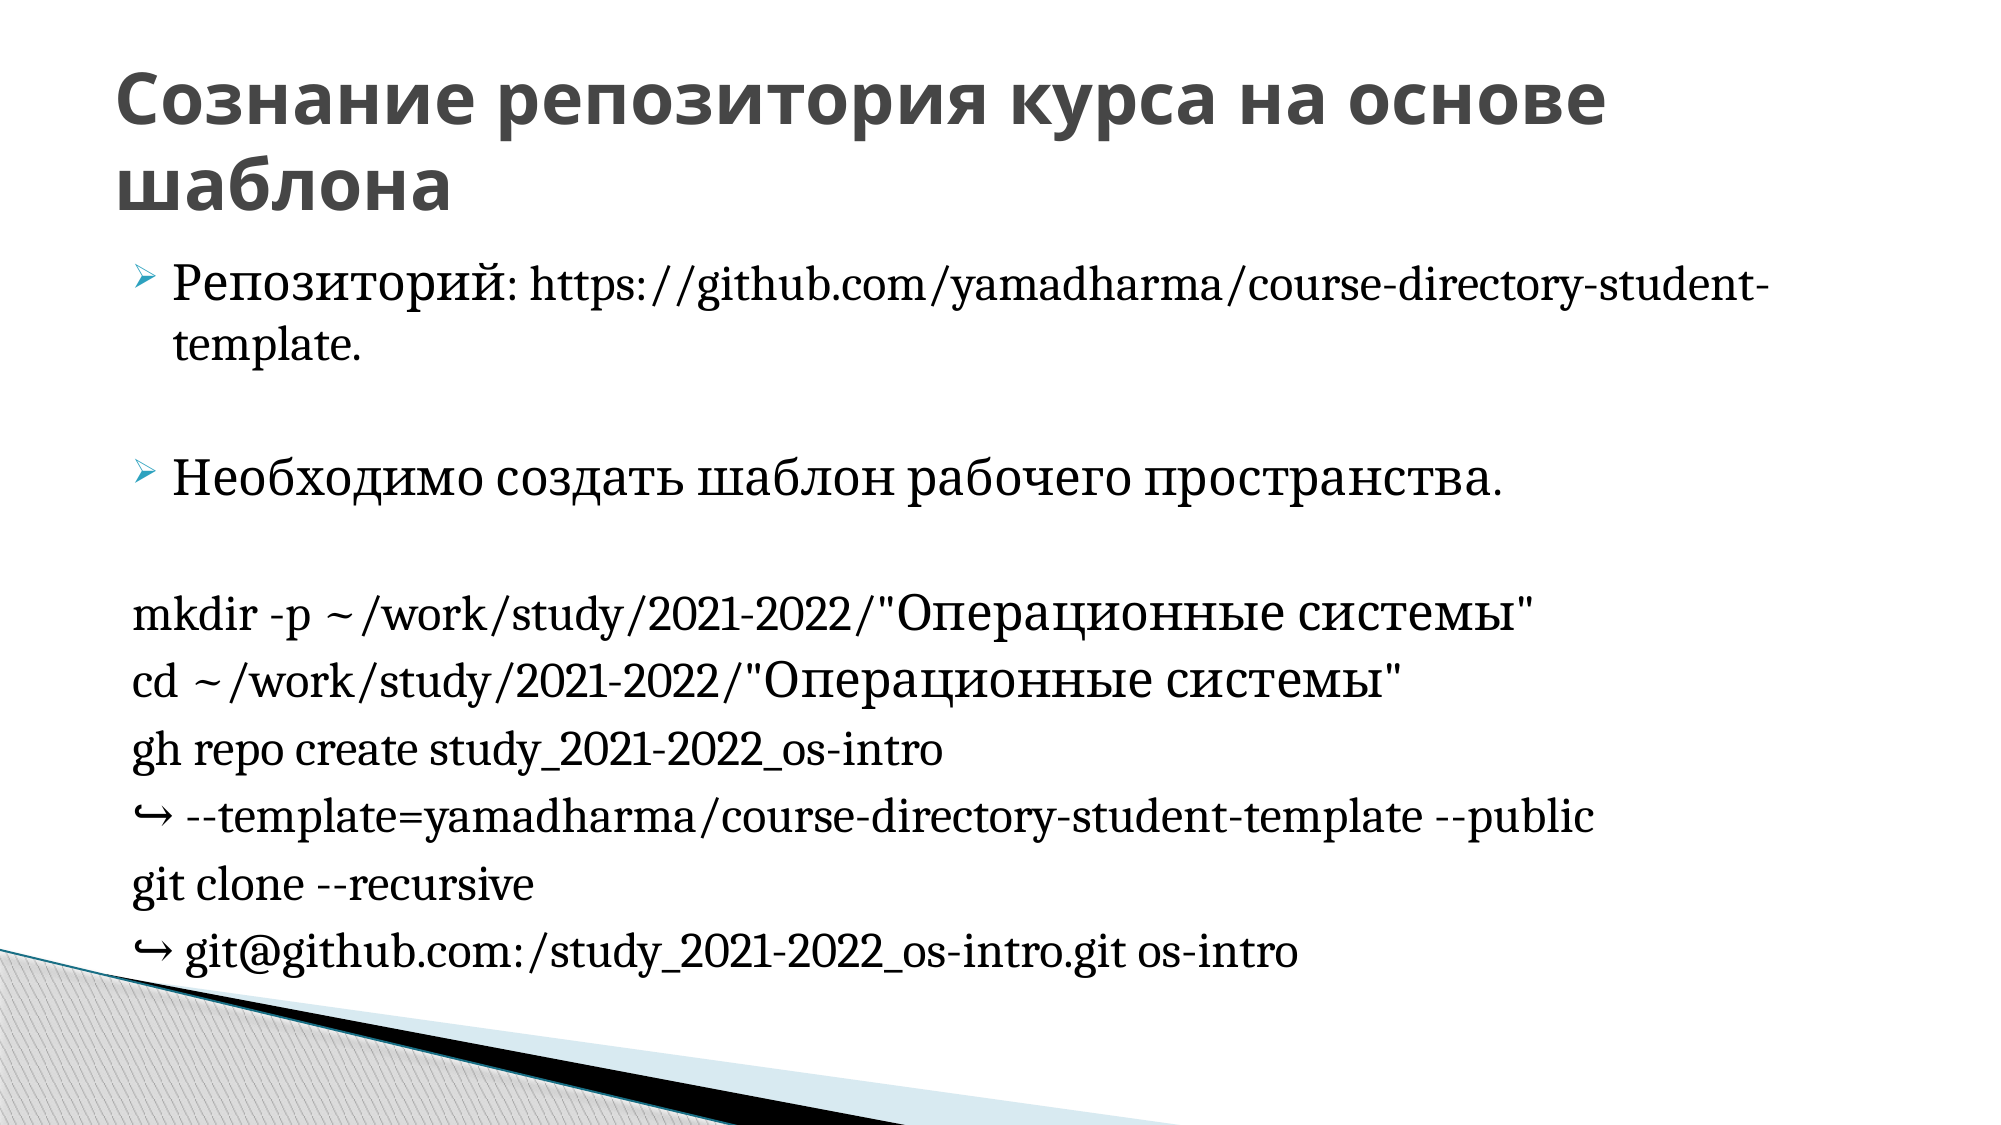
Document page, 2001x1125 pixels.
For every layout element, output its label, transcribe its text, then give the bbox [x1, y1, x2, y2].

list Репозиторий: https://github.com/yamadharma/course-directory-student-template. Необходимо создать шаблон рабочего пространства. mkdir -p ~/work/study/2021-2022/"Операционные системы" cd ~/work/study/2021-2022/"Операционные системы" gh repo create study_2021-2022_os-intro ↪ --template=yamadharma/course-directory-student-template --public git clone --recursive ↪ git@github.com:/study_2021-2022_os-intro.git os-intro [99, 243, 1900, 986]
title Сознание репозитория курса на основе шаблона [99, 45, 1900, 233]
